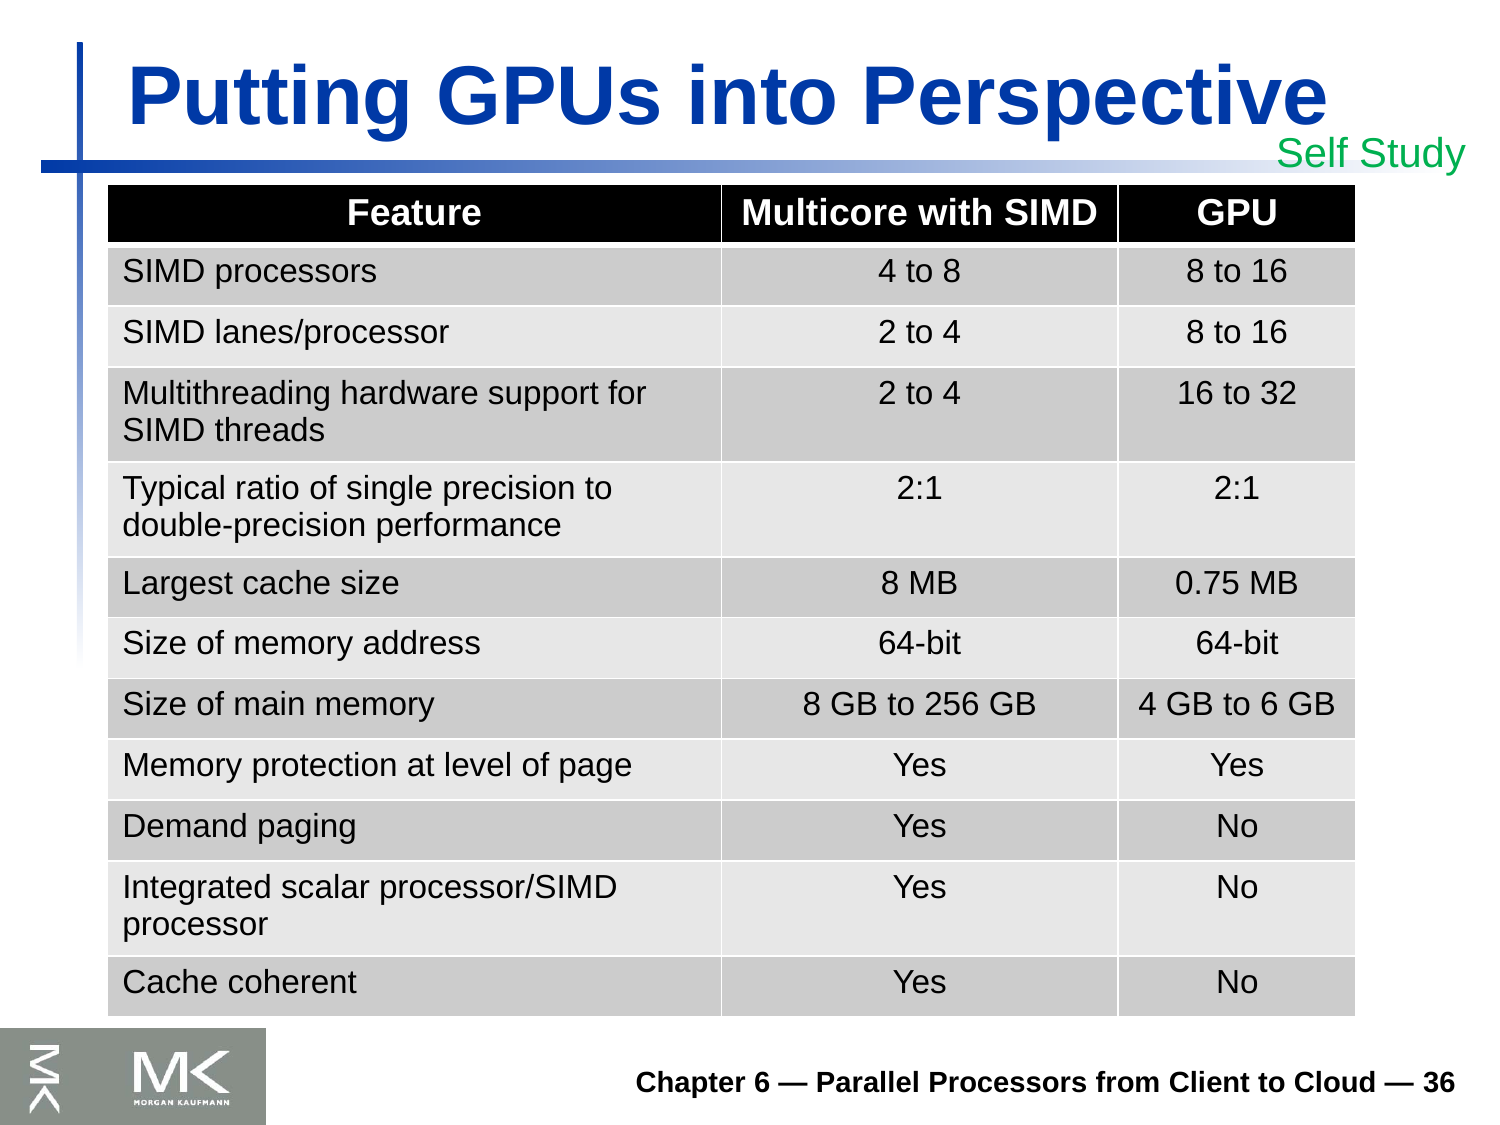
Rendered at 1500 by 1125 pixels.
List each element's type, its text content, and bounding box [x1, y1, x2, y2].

table_cell Multithreading hardware support for SIMD threads [108, 368, 721, 461]
table_cell Cache coherent [108, 957, 721, 1016]
table_cell Largest cache size [108, 558, 721, 617]
table_cell Memory protection at level of page [108, 740, 721, 799]
table_cell 2 to 4 [722, 368, 1117, 461]
title Putting GPUs into Perspective [112, 32, 1468, 149]
table_cell 4 GB to 6 GB [1119, 679, 1355, 738]
table_cell No [1119, 862, 1355, 955]
table_cell Size of main memory [108, 679, 721, 738]
table_cell 8 to 16 [1119, 307, 1355, 366]
table_cell No [1119, 801, 1355, 860]
table_header Feature [108, 185, 721, 242]
table_cell Yes [1119, 740, 1355, 799]
table_cell Integrated scalar processor/SIMD processor [108, 862, 721, 955]
text_box Self Study [1261, 118, 1498, 184]
footer Chapter 6 — Parallel Processors from Client to Cloud — 36 [277, 1046, 1471, 1106]
table_cell 64-bit [1119, 618, 1355, 678]
table_cell SIMD lanes/processor [108, 307, 721, 366]
table_cell No [1119, 957, 1355, 1016]
table_cell Yes [722, 740, 1117, 799]
table_cell SIMD processors [108, 248, 721, 305]
table_cell 2 to 4 [722, 307, 1117, 366]
picture [0, 1028, 266, 1125]
table_cell Size of memory address [108, 618, 721, 678]
table_cell Typical ratio of single precision to double-precision performance [108, 463, 721, 556]
table_header GPU [1119, 185, 1355, 242]
table_cell 8 MB [722, 558, 1117, 617]
table_cell 8 GB to 256 GB [722, 679, 1117, 738]
table_cell 64-bit [722, 618, 1117, 678]
table_cell 0.75 MB [1119, 558, 1355, 617]
table_cell Yes [722, 957, 1117, 1016]
table_cell 8 to 16 [1119, 248, 1355, 305]
table_cell Yes [722, 862, 1117, 955]
table_cell 2:1 [722, 463, 1117, 556]
table_cell Demand paging [108, 801, 721, 860]
table_cell 2:1 [1119, 463, 1355, 556]
table_cell 16 to 32 [1119, 368, 1355, 461]
table_cell 4 to 8 [722, 248, 1117, 305]
table_cell Yes [722, 801, 1117, 860]
table_header Multicore with SIMD [722, 185, 1117, 242]
